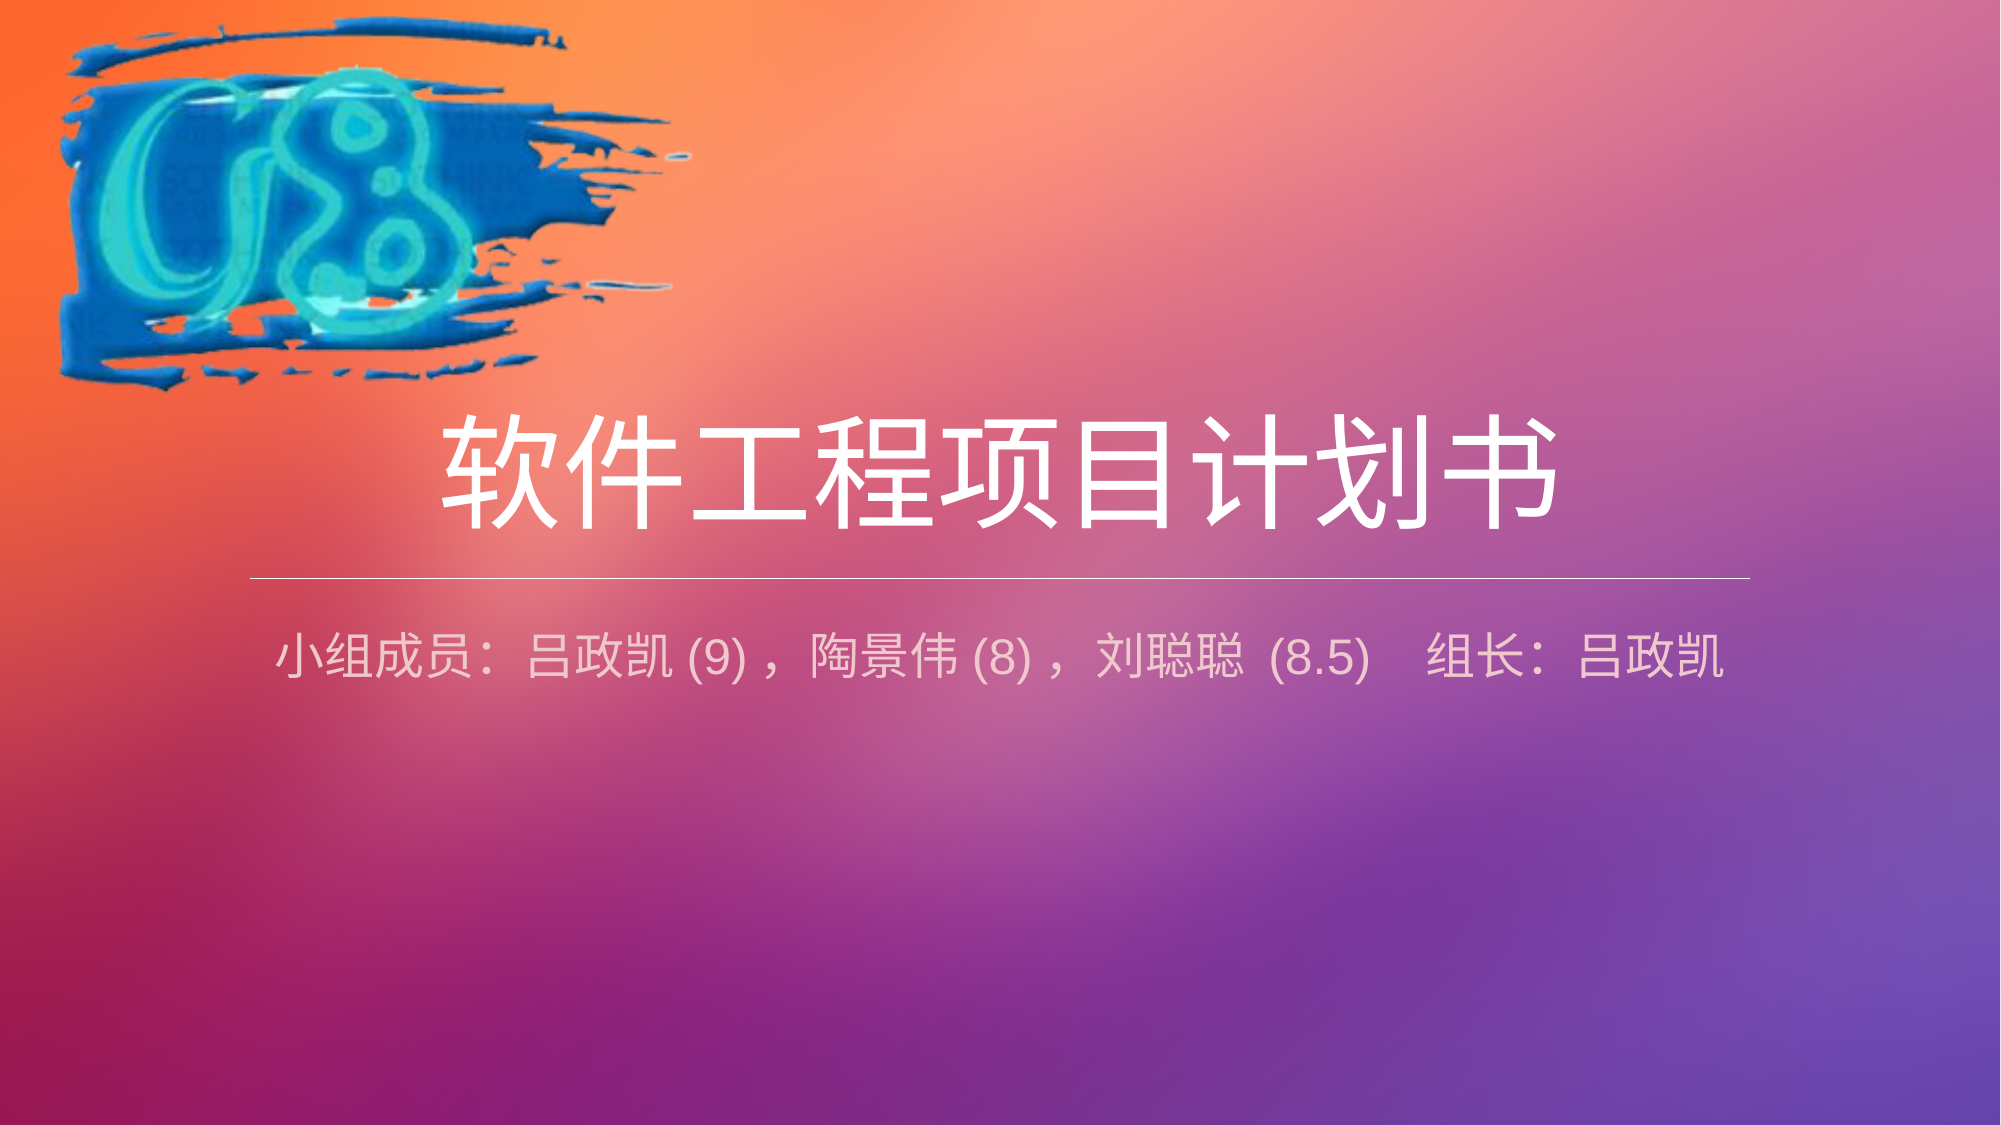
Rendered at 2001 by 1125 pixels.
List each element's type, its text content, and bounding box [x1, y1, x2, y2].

title 软件工程项目计划书 [249, 162, 1750, 555]
picture [0, 0, 2001, 1125]
subtitle 小组成员：吕政凯(9)，陶景伟(8)，刘聪聪 (8.5) 组长：吕政凯 [249, 590, 1750, 727]
